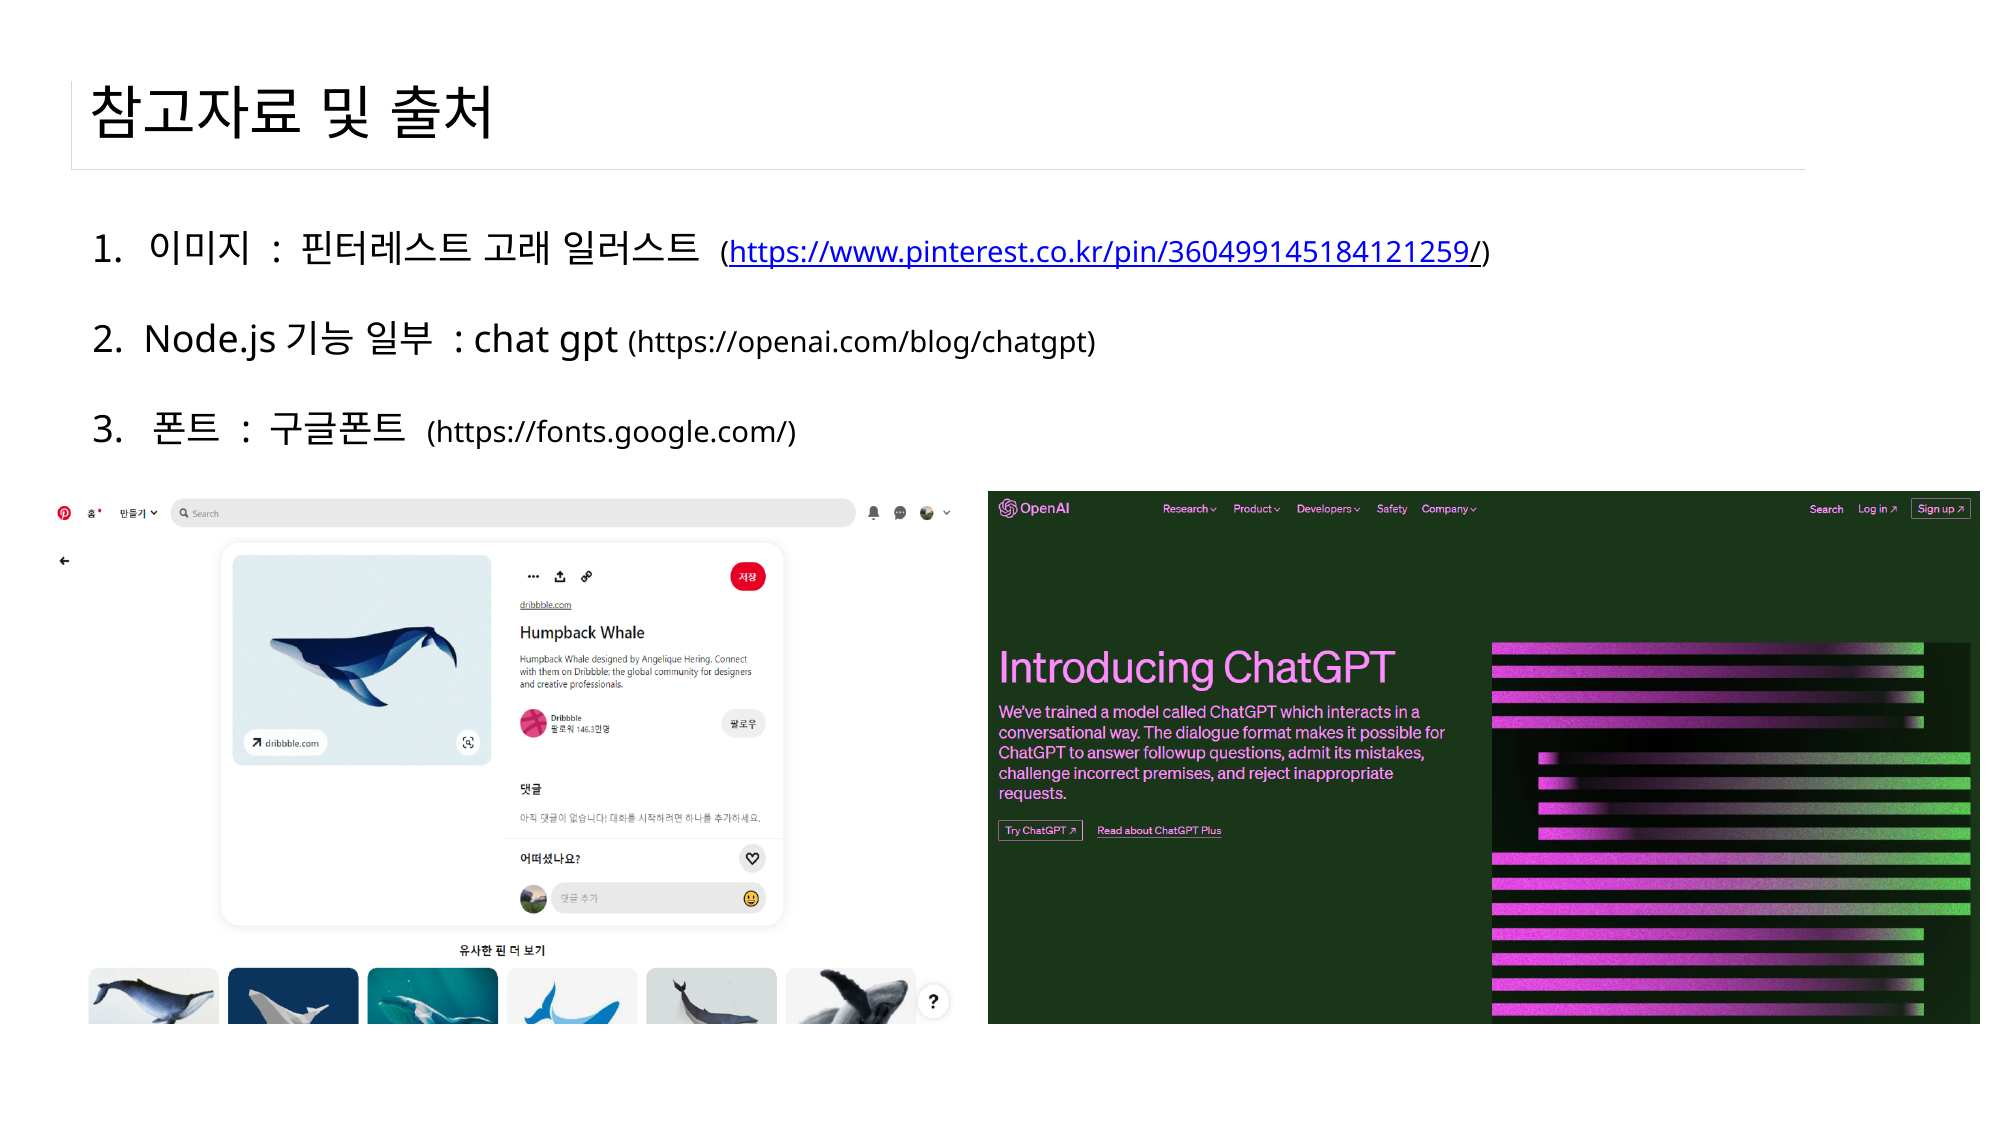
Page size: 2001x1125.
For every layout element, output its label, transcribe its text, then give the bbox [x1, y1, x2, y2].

title 참고자료 및 출처 [74, 61, 1949, 162]
picture [42, 491, 953, 1024]
picture [987, 491, 1980, 1024]
picture [473, 1017, 489, 1022]
text_box 이미지 : 핀터레스트 고래 일러스트 (https://www.pinterest.co.kr/pin/360499145184121259/) 2. Node.js기능 일부 : chat gpt (https://openai.com/blog/chatgpt) 3. 폰트 : 구글폰트 (https://fonts.google.com/) [77, 172, 1505, 458]
